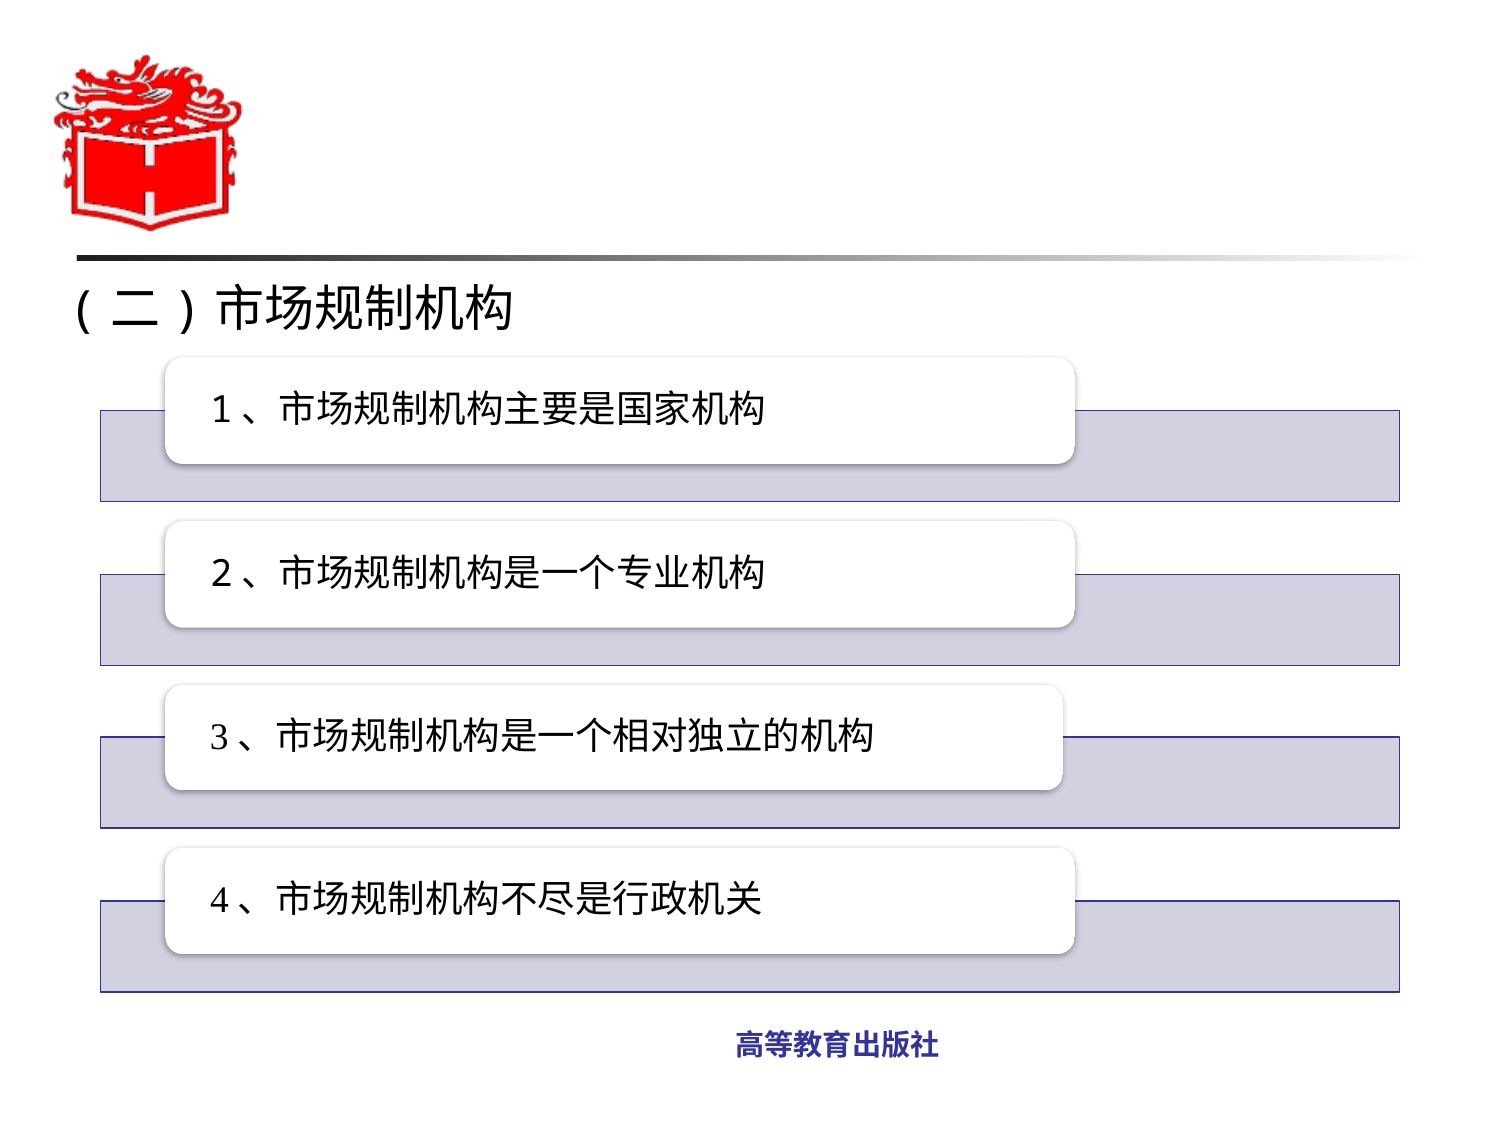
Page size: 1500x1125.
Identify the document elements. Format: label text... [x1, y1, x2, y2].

footer 高等教育出版社 [599, 1023, 1076, 1100]
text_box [100, 349, 1400, 1000]
picture [53, 54, 243, 233]
list (二)市场规制机构 [53, 262, 1444, 1050]
